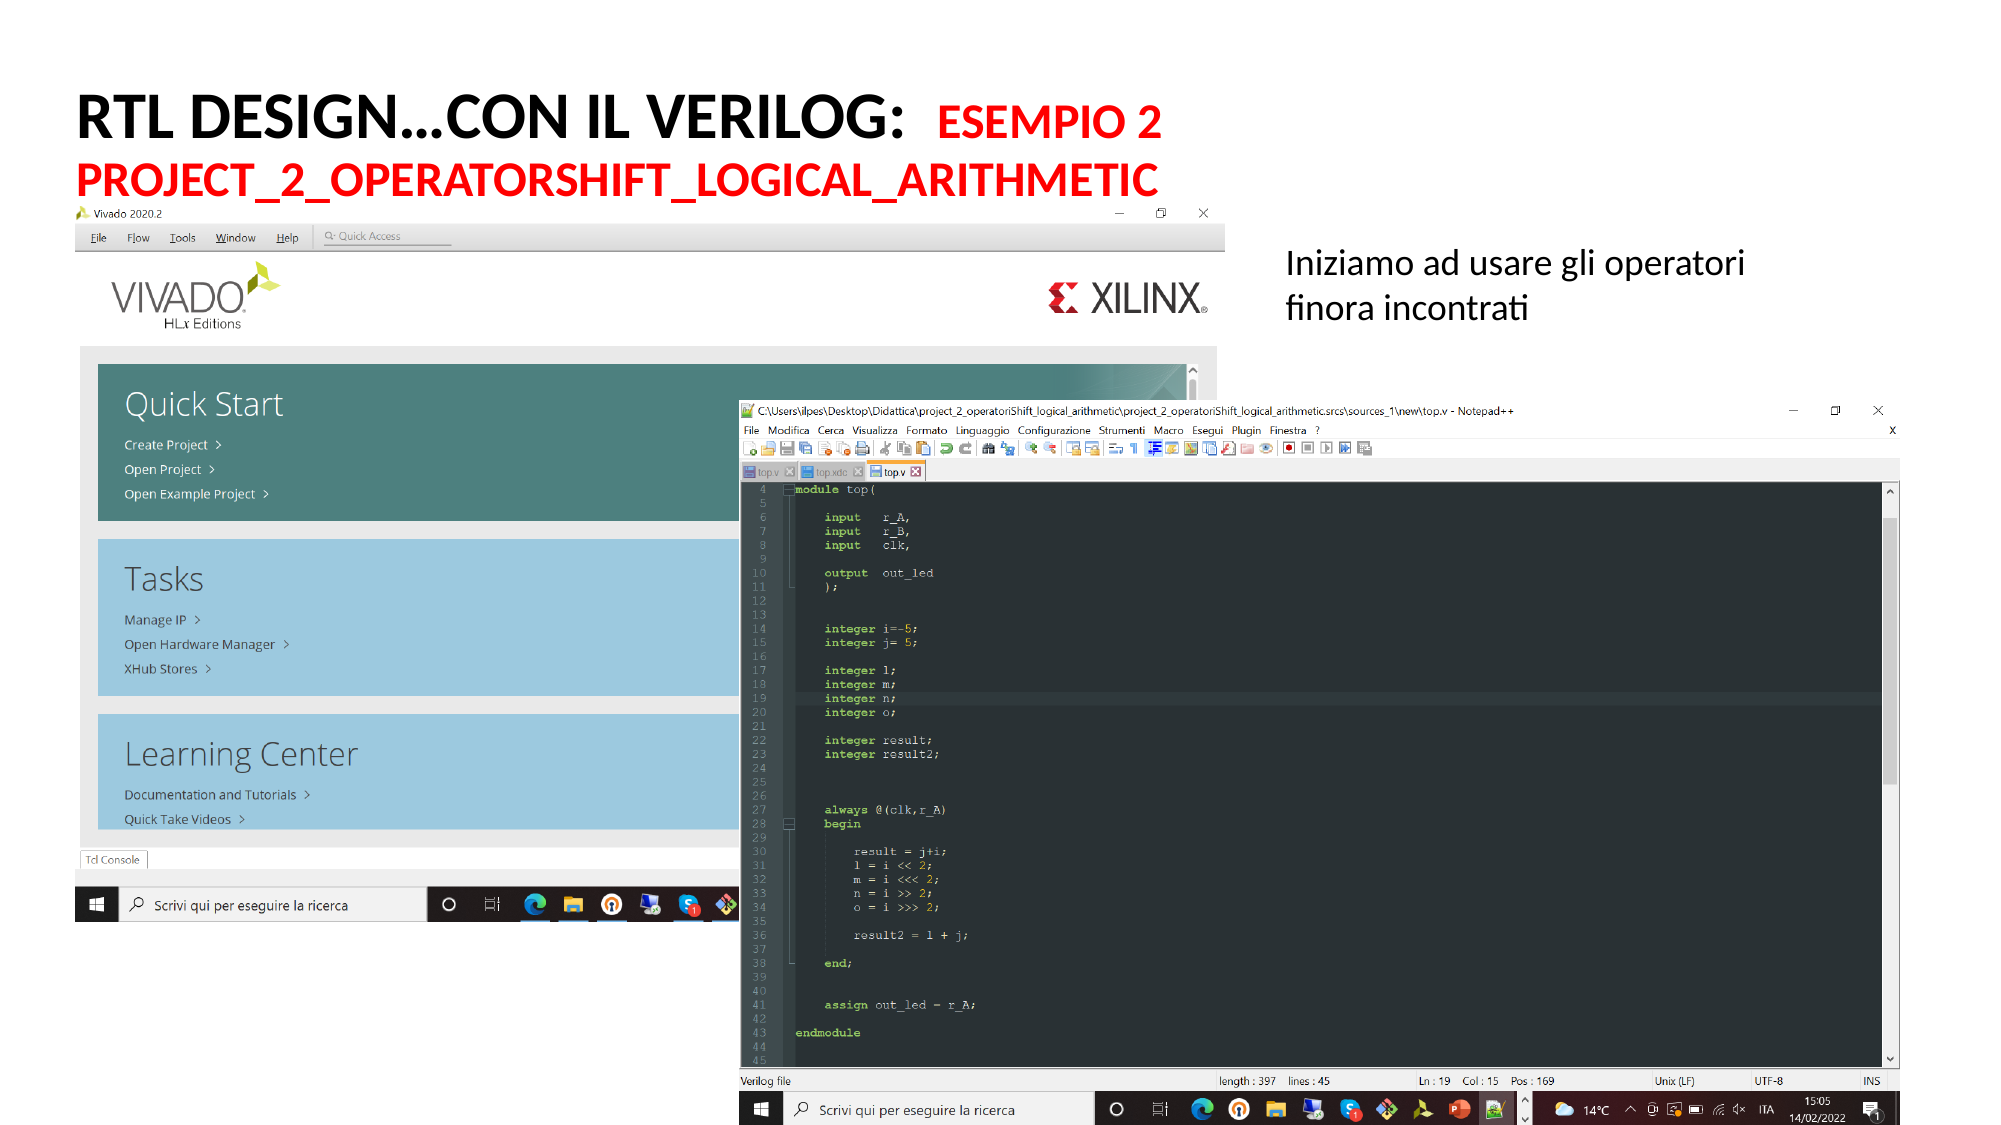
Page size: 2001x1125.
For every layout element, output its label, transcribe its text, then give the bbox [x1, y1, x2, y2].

text_box RTL design…con il Verilog: Esempio 2 project_2_operatorShift_Logical_arithmetic [61, 73, 1943, 204]
picture [75, 203, 1900, 1125]
text_box Iniziamo ad usare gli operatori finora incontrati [1270, 230, 1829, 336]
